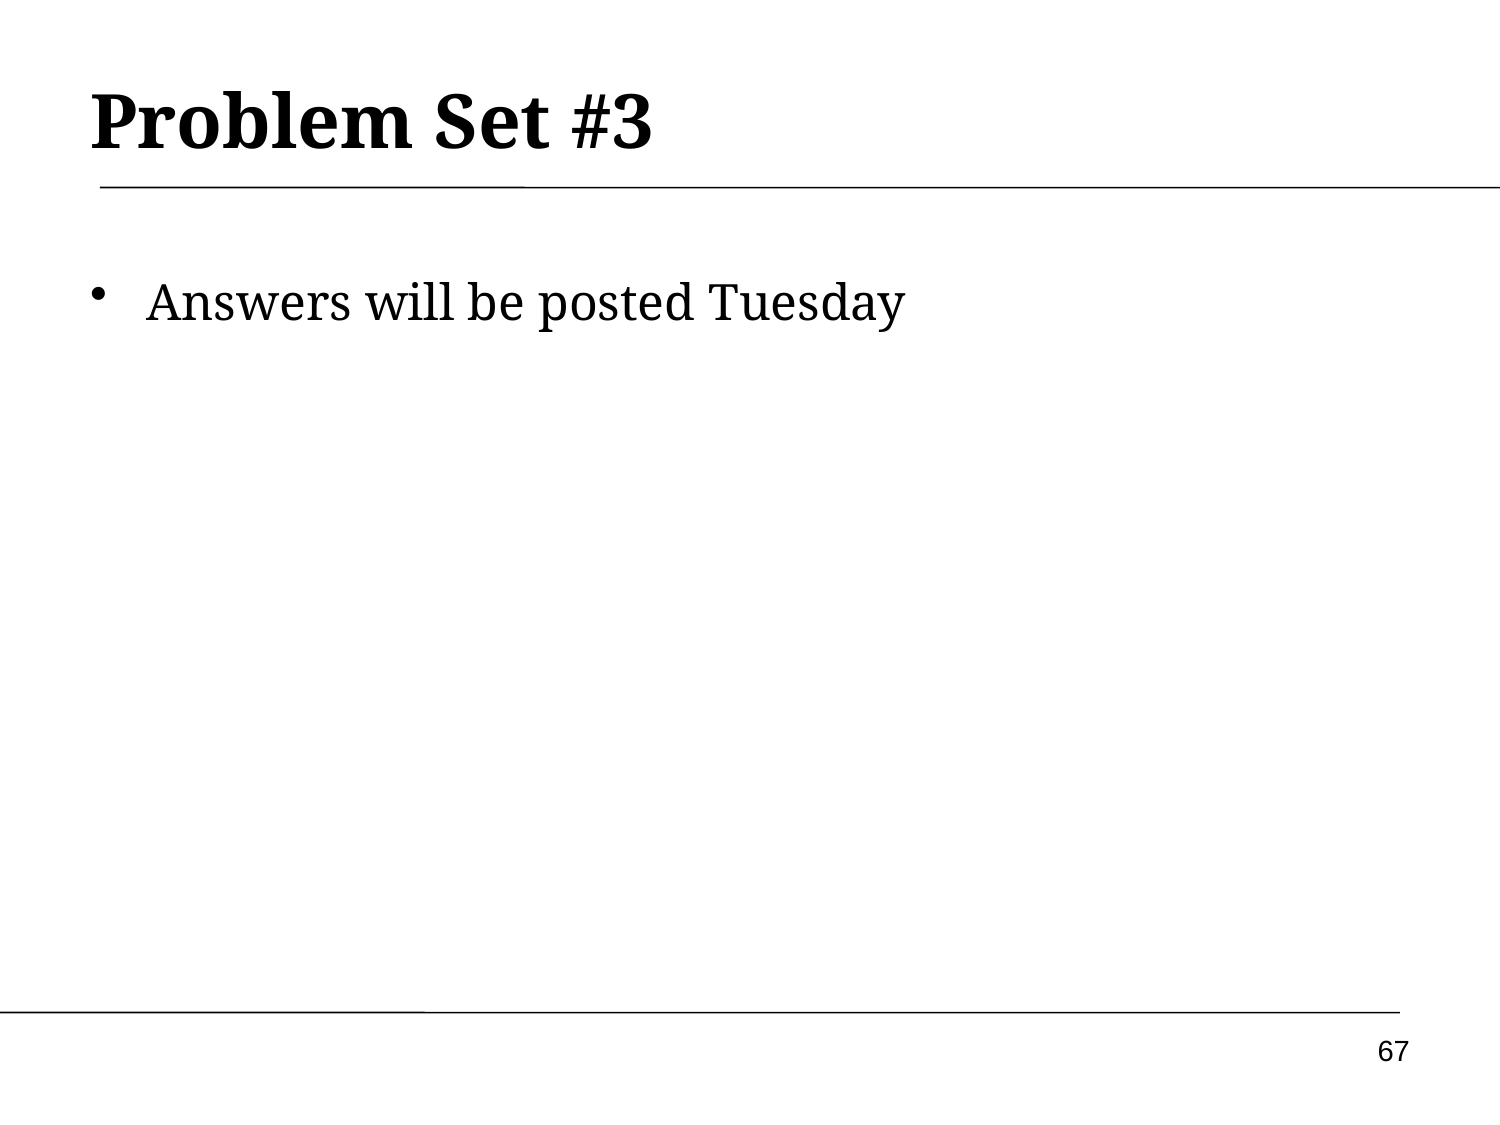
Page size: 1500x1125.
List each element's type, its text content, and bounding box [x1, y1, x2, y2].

slide_number 67 [1074, 1024, 1426, 1103]
title Problem Set #3 [74, 49, 1426, 188]
list Answers will be posted Tuesday [74, 262, 1426, 1006]
